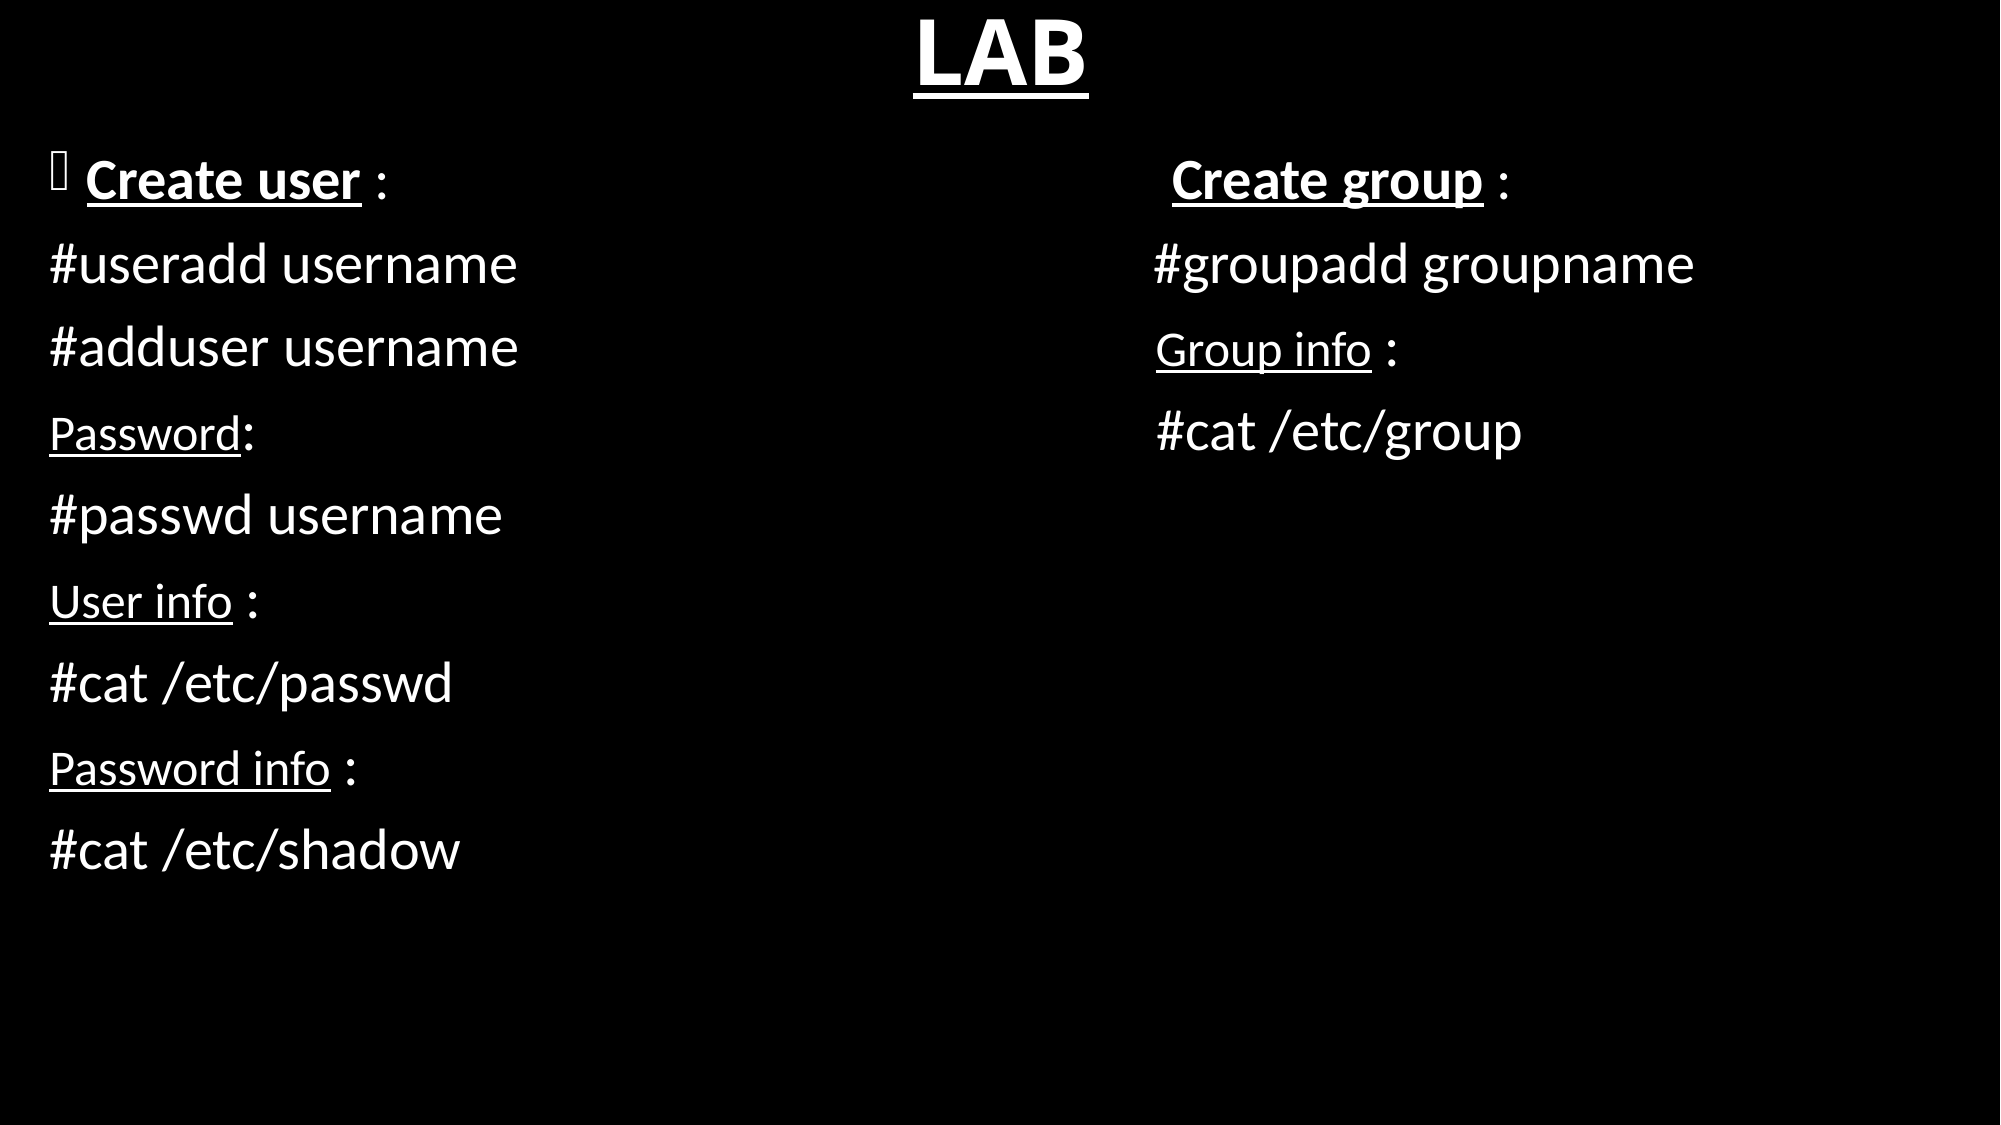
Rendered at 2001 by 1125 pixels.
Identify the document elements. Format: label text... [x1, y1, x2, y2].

list Create user : Create group : #useradd username #groupadd groupname #adduser username Group info : Password: #cat /etc/group #passwd username User info : #cat /etc/passwd Password info : #cat /etc/shadow [34, 141, 1963, 1093]
title LAB [138, 0, 1864, 116]
